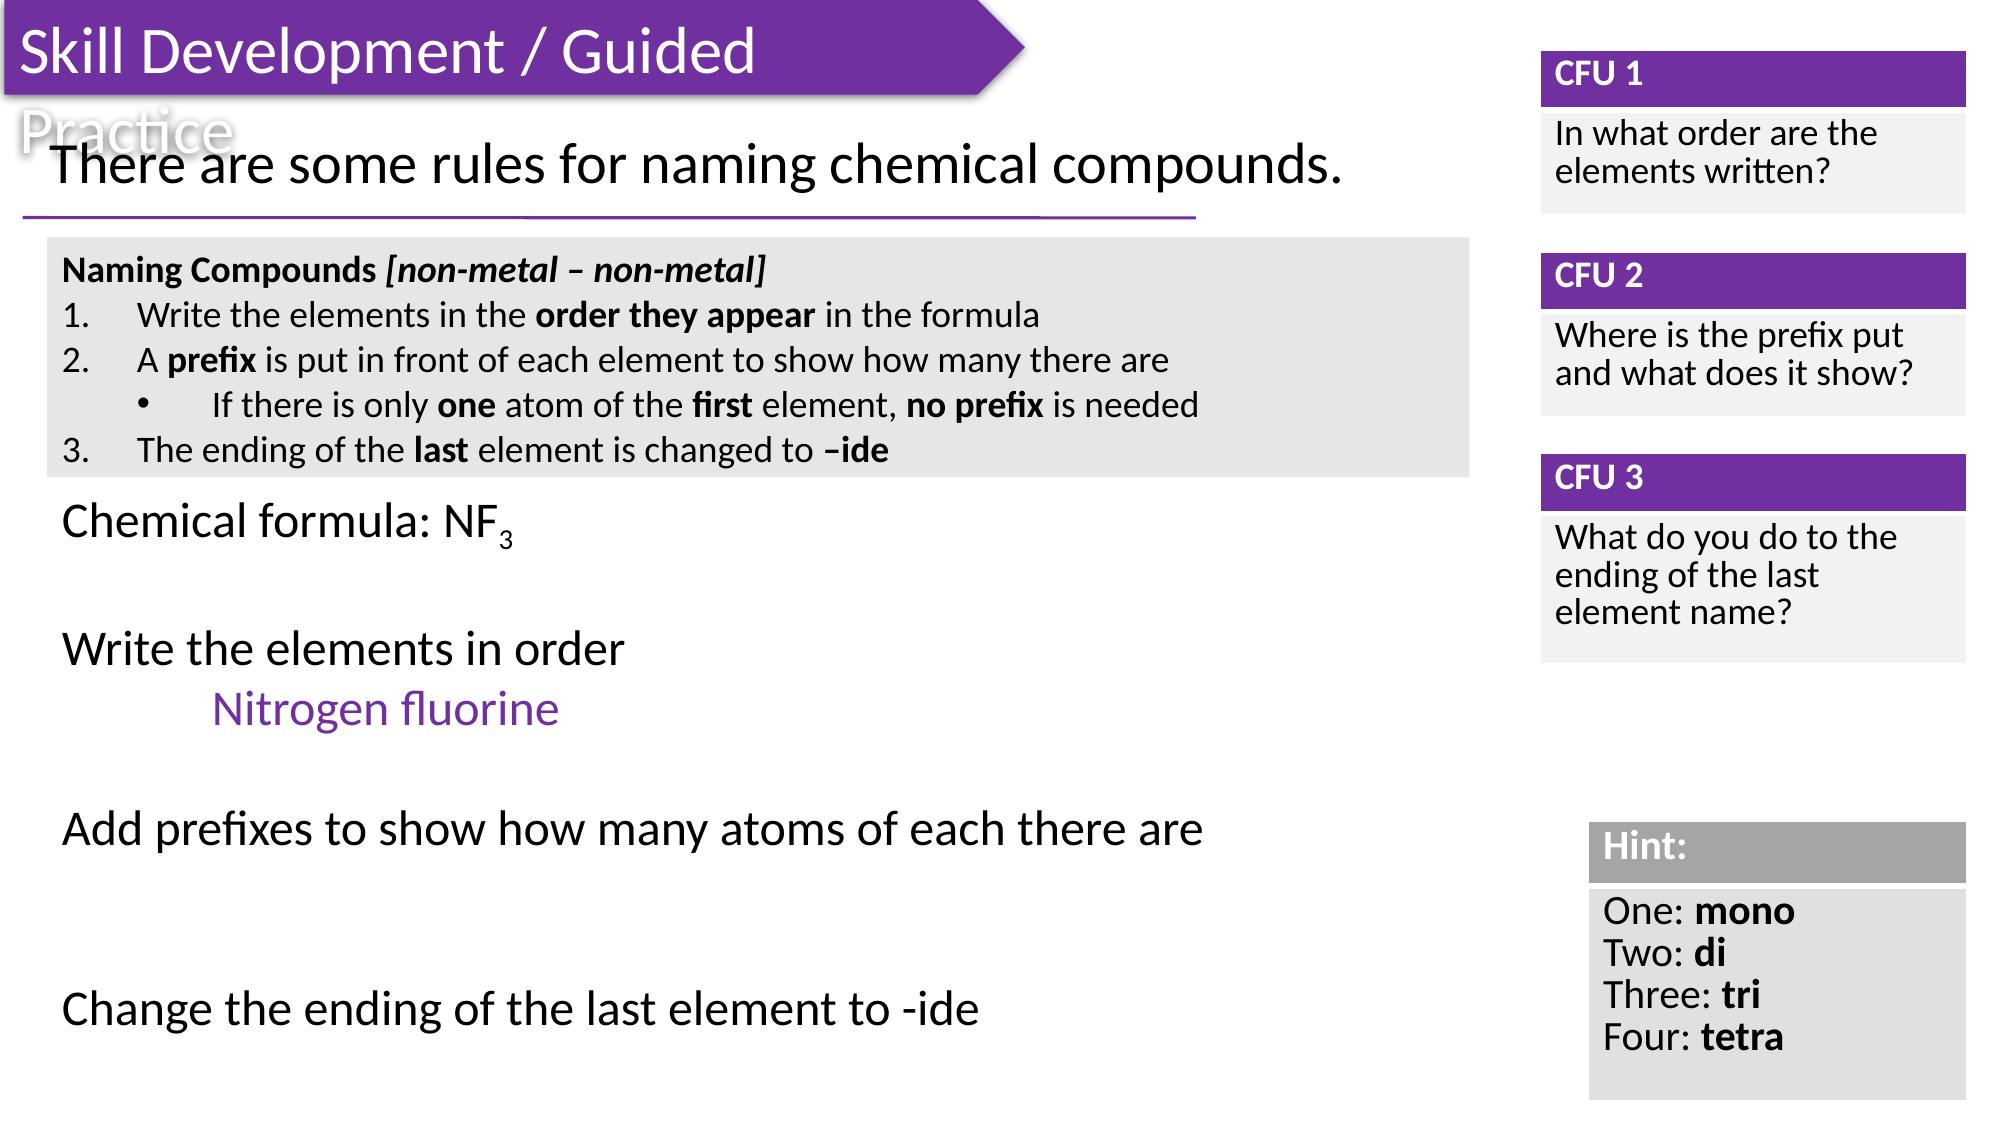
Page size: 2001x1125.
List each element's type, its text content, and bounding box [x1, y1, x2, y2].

table_cell What do you do to the ending of the last element name? [1541, 516, 1966, 663]
table_cell Where is the prefix put and what does it show? [1541, 314, 1966, 416]
table_header CFU 1 [1541, 51, 1966, 107]
table_header CFU 2 [1541, 253, 1966, 309]
table_header Hint: [1589, 822, 1966, 883]
text_box There are some rules for naming chemical compounds. [34, 117, 1382, 203]
table_cell In what order are the elements written? [1541, 113, 1966, 214]
text_box Skill Development / Guided Practice [4, 0, 1025, 95]
text_box Naming Compounds [non-metal – non-metal] Write the elements in the order they appear in the formula A prefix is put in front of each element to show how many there are If there is only one atom of the first element, no prefix is needed The ending of the last element is changed to –ide [47, 237, 1470, 478]
text_box Chemical formula: NF3 Write the elements in order Nitrogen fluorine Add prefixes to show how many atoms of each there are Change the ending of the last element to -ide [47, 479, 1280, 1103]
table_header CFU 3 [1541, 454, 1966, 511]
table_cell One: mono Two: di Three: tri Four: tetra [1589, 889, 1966, 1100]
